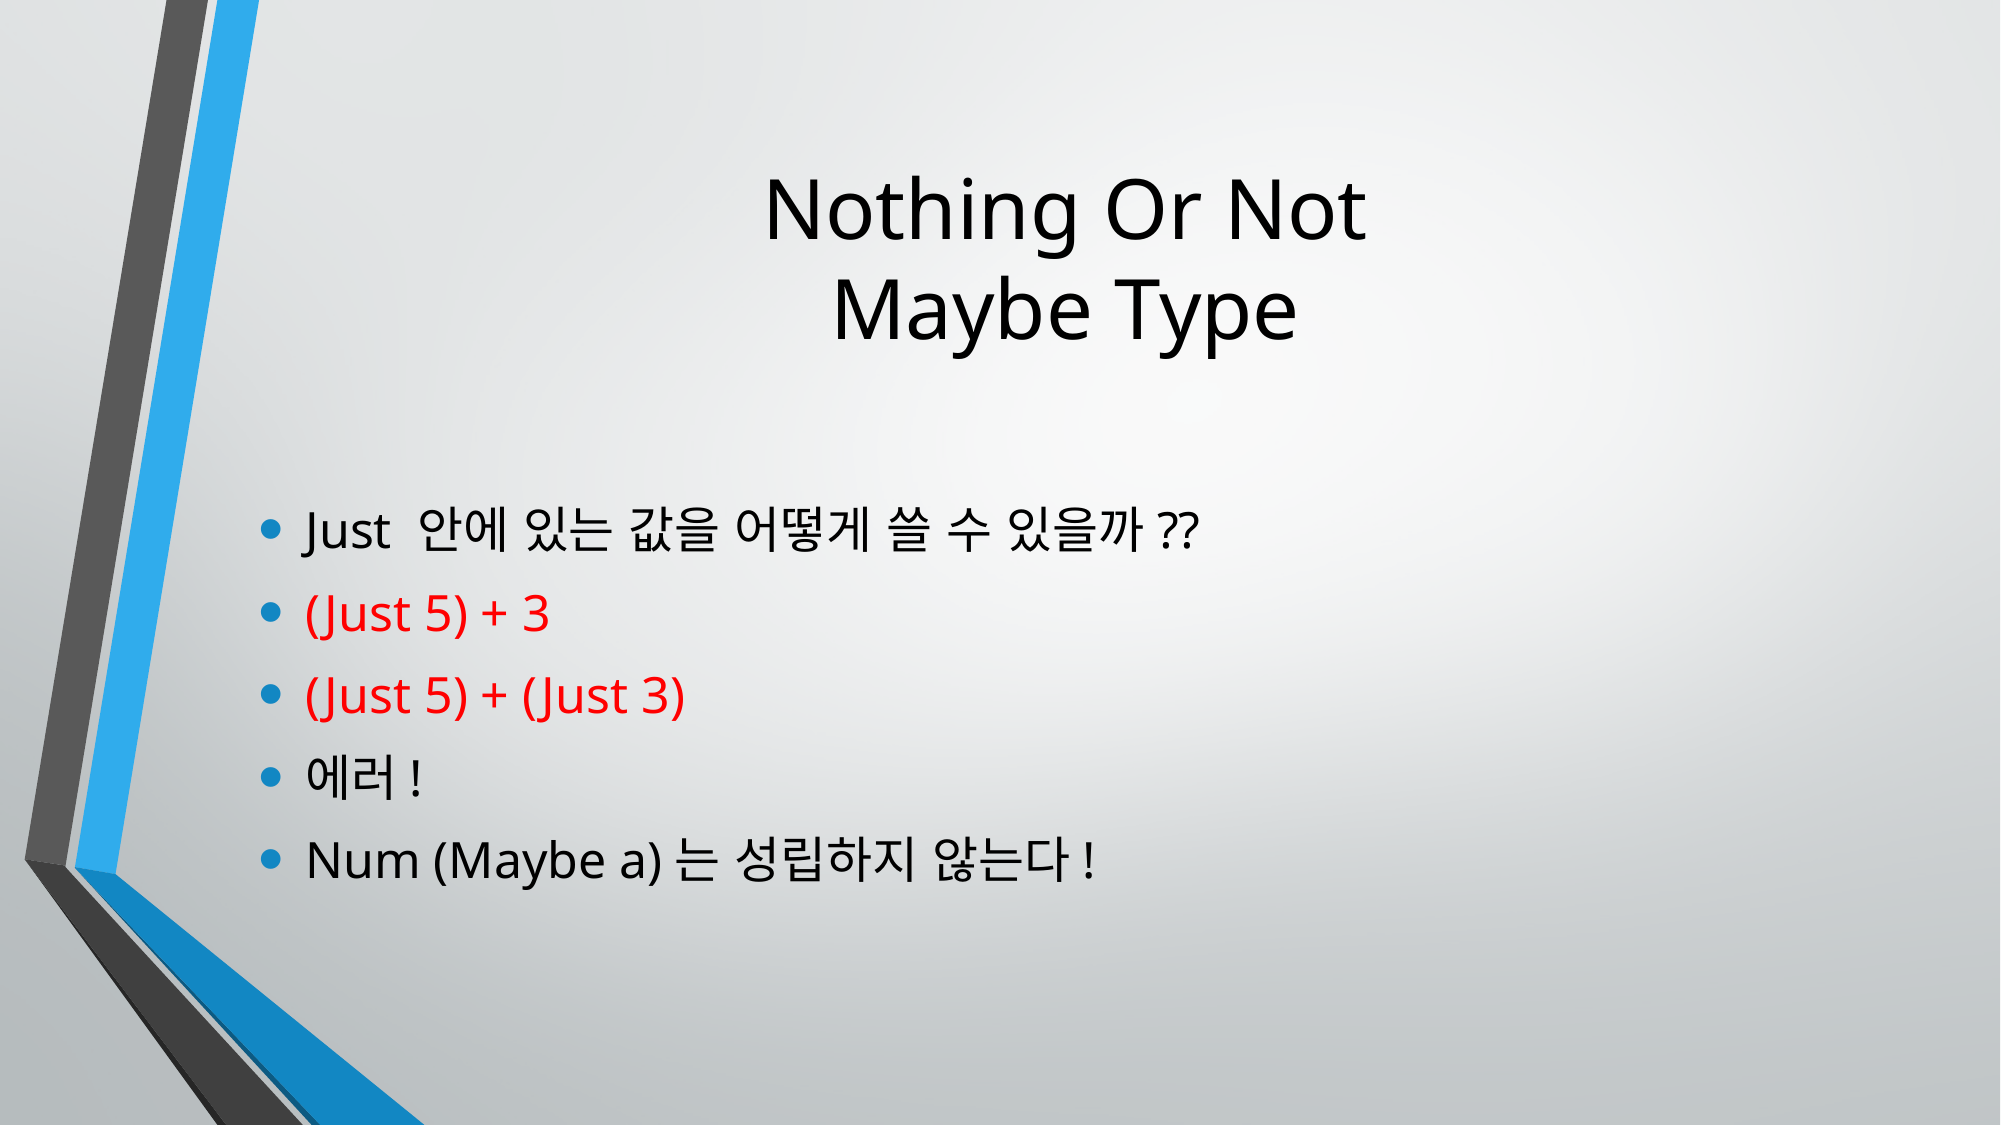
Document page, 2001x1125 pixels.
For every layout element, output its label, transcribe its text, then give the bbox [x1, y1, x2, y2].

list Just 안에 있는 값을 어떻게 쓸 수 있을까?? (Just 5) + 3 (Just 5) + (Just 3) 에러! Num (Maybe a)는 성립하지 않는다! [243, 437, 1887, 950]
title Nothing Or Not Maybe Type [243, 112, 1887, 400]
